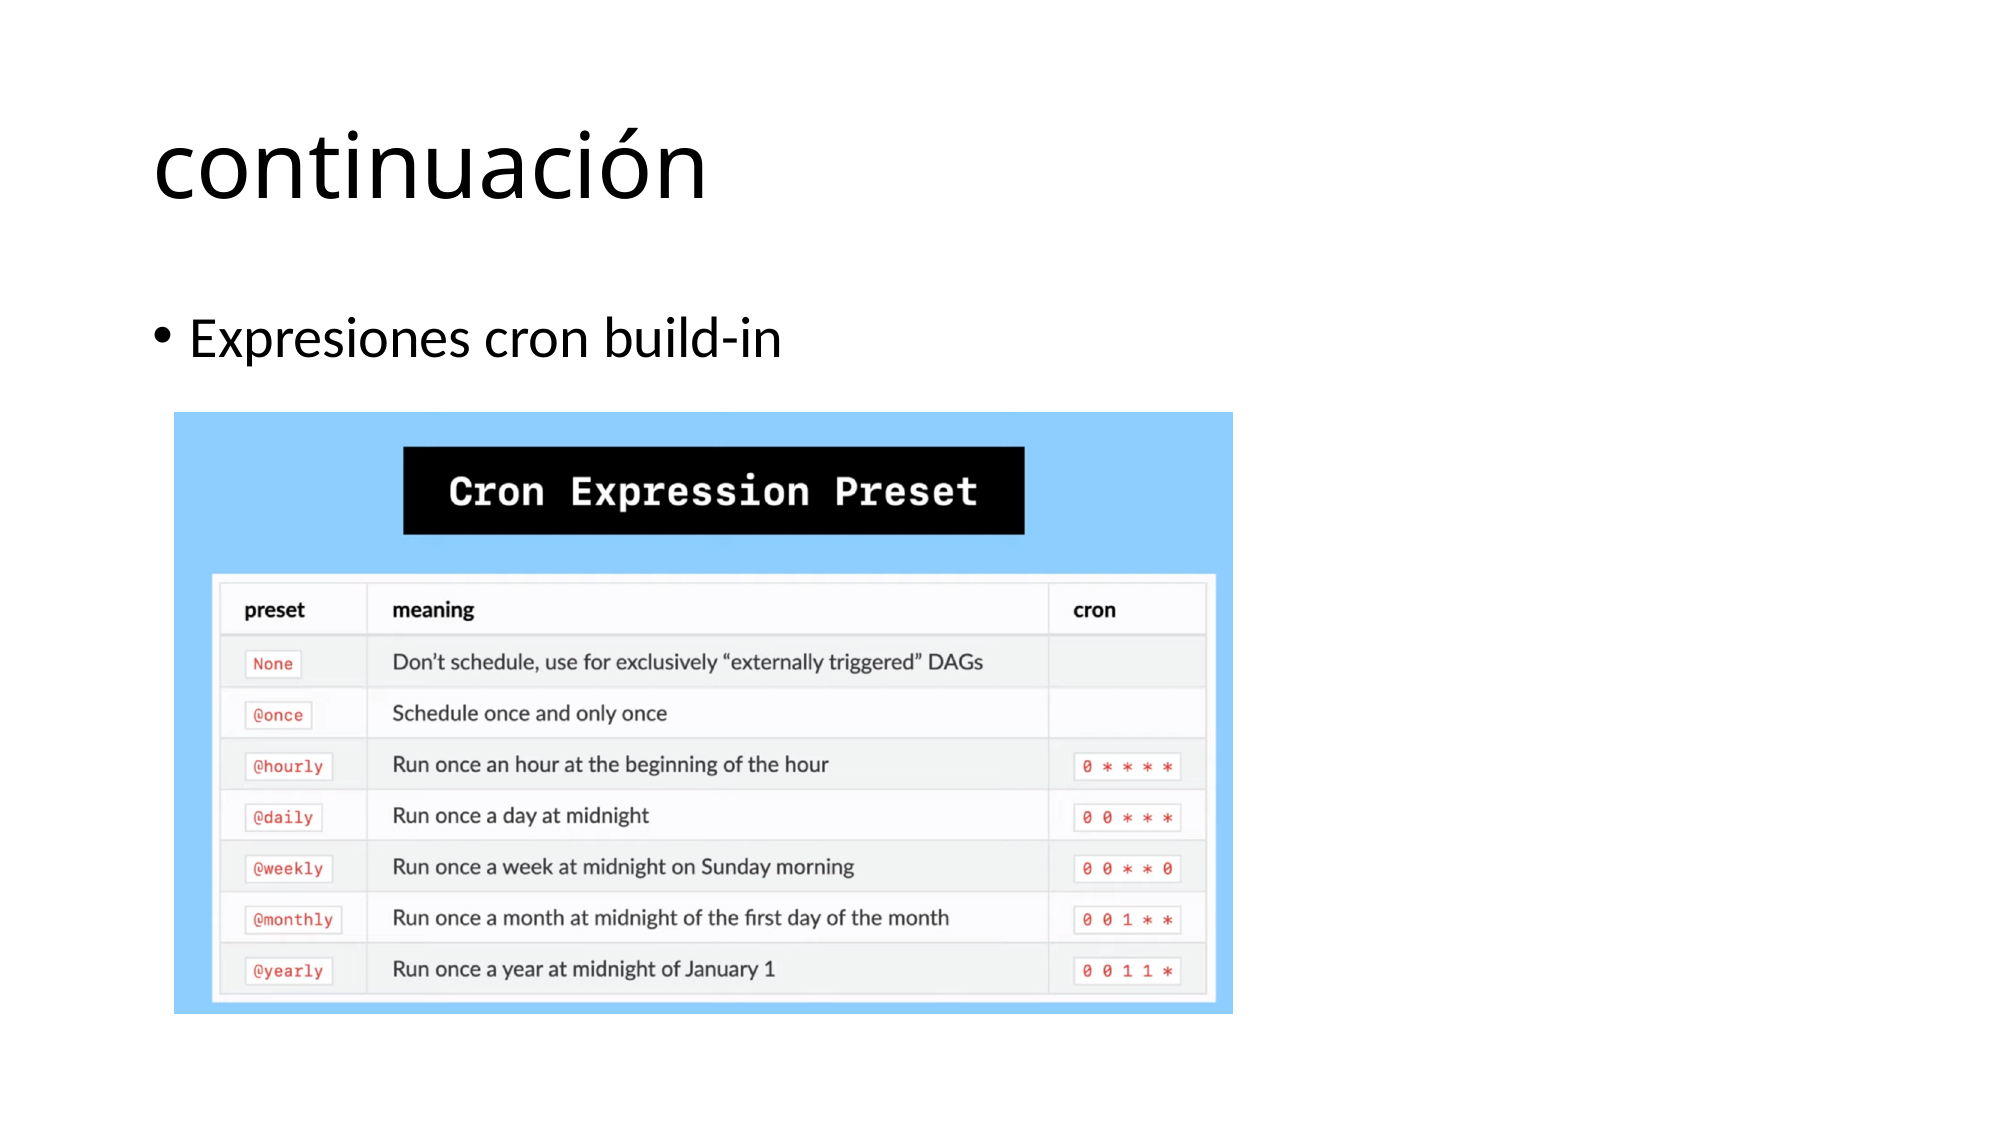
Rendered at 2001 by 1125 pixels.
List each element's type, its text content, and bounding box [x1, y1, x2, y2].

title continuación [137, 59, 1863, 278]
list Expresiones cron build-in [137, 299, 1863, 1014]
picture [174, 412, 1233, 1014]
